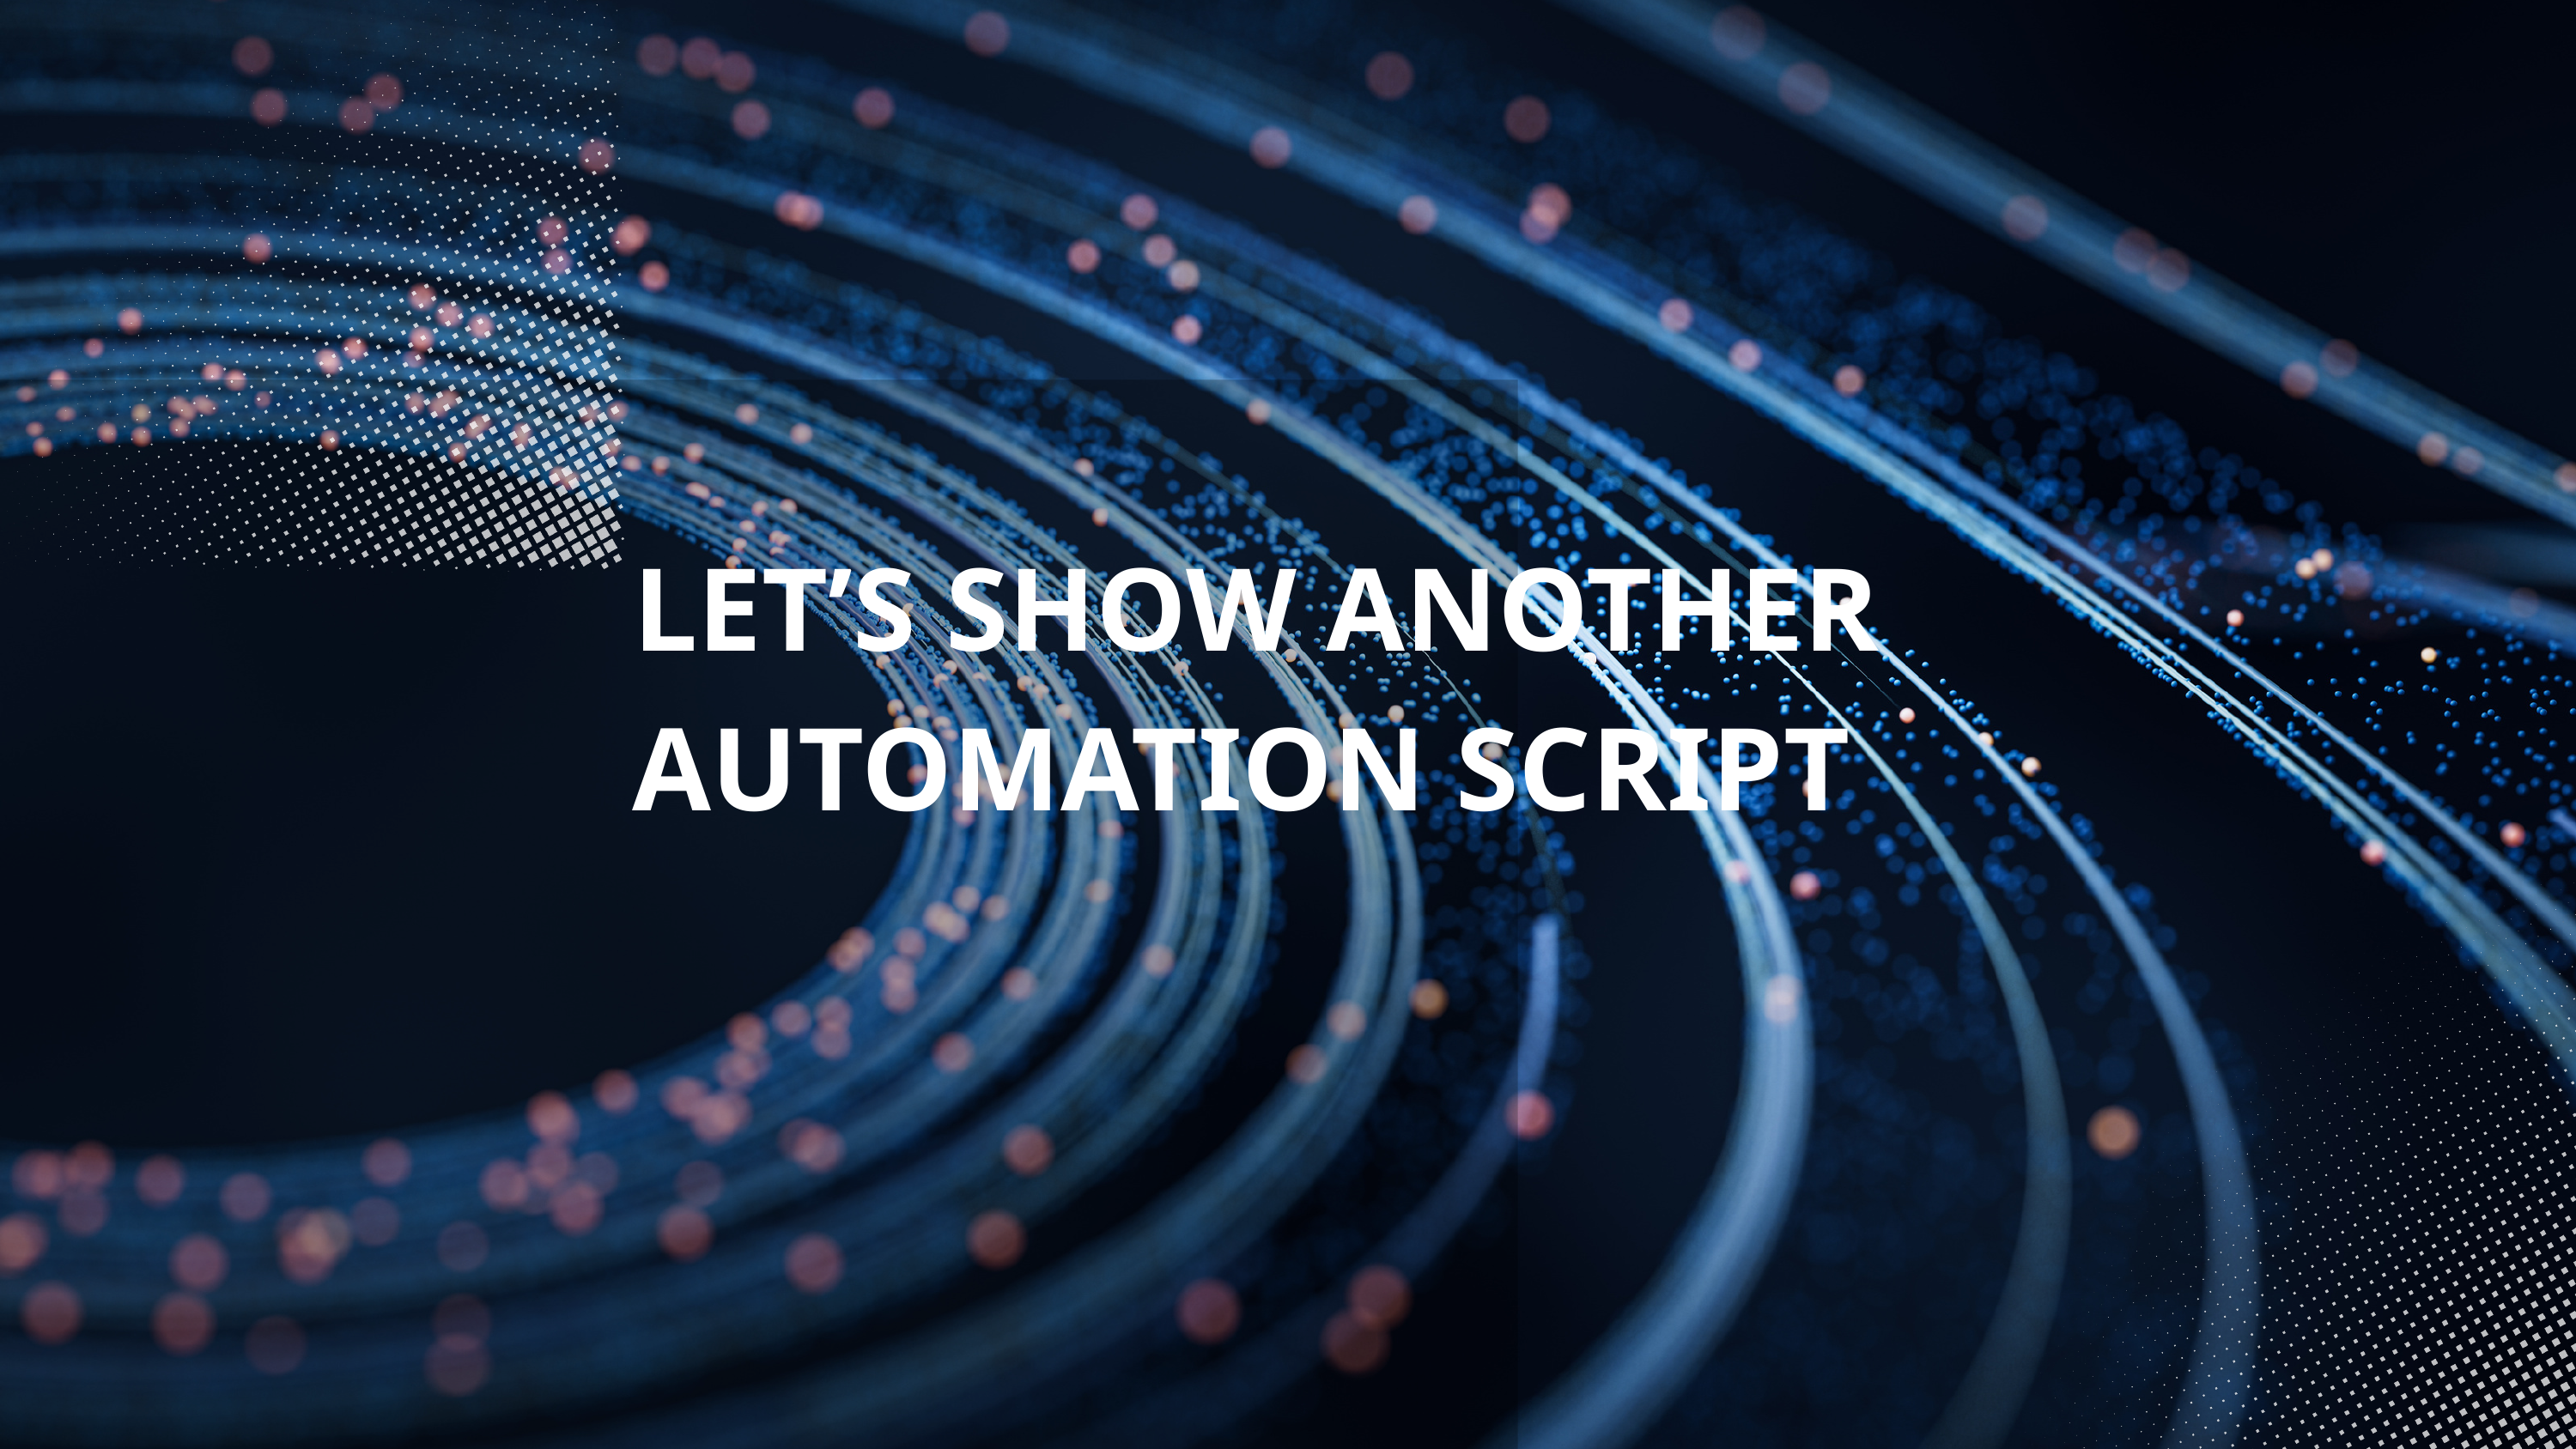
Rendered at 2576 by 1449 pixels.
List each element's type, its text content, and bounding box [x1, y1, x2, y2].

text_box [0, 0, 627, 376]
text_box LET’S SHOW ANOTHER AUTOMATION SCRIPT [1524, 513, 2032, 834]
text_box [1524, 834, 1996, 1449]
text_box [0, 379, 1518, 1449]
text_box [627, 0, 2576, 827]
text_box [1996, 827, 2576, 1449]
